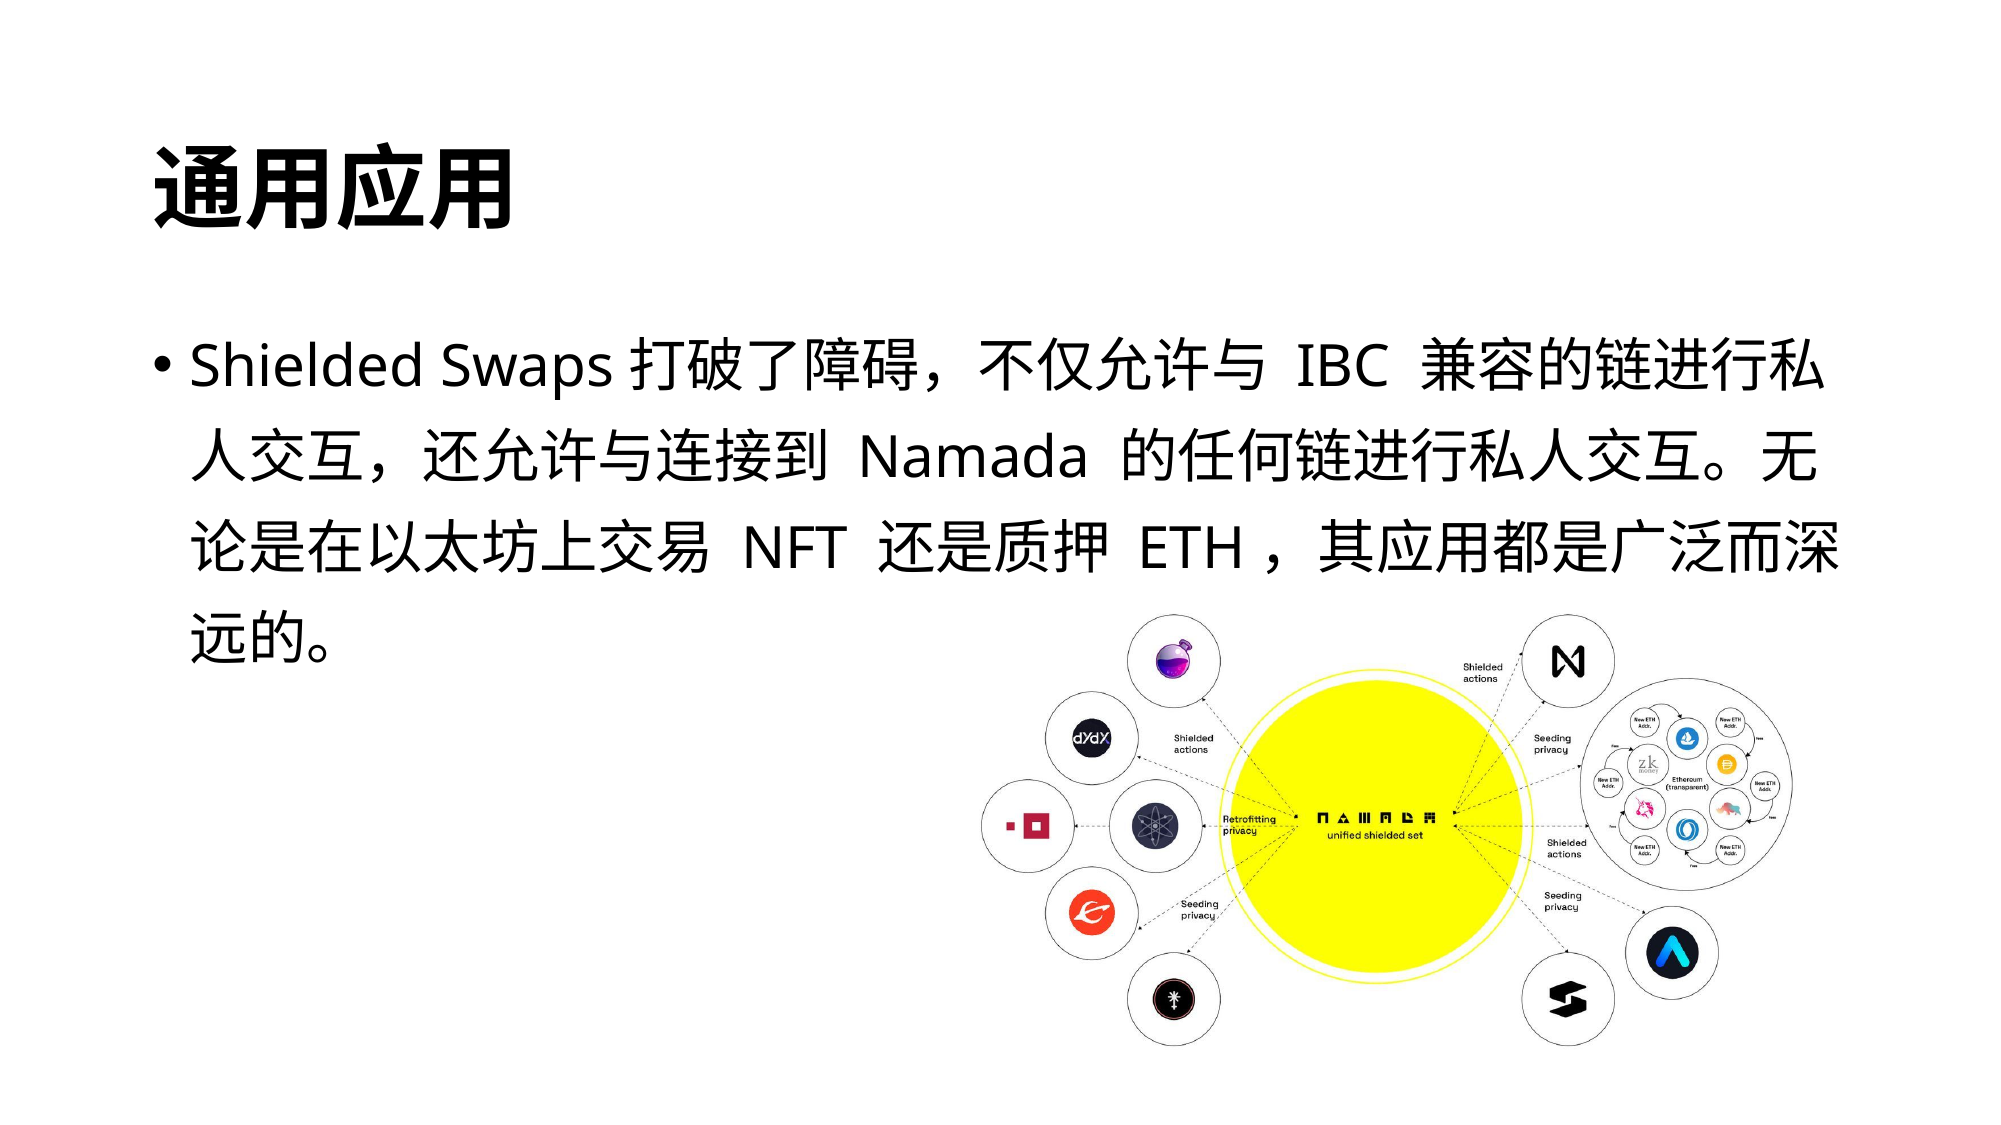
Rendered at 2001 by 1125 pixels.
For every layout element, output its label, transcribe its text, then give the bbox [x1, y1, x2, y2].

title 通用应用 [137, 59, 1863, 278]
list Shielded Swaps打破了障碍，不仅允许与 IBC 兼容的链进行私人交互，还允许与连接到 Namada 的任何链进行私人交互。无论是在以太坊上交易 NFT 还是质押 ETH，其应用都是广泛而深远的。 [137, 299, 1863, 1014]
picture [933, 590, 1842, 1102]
